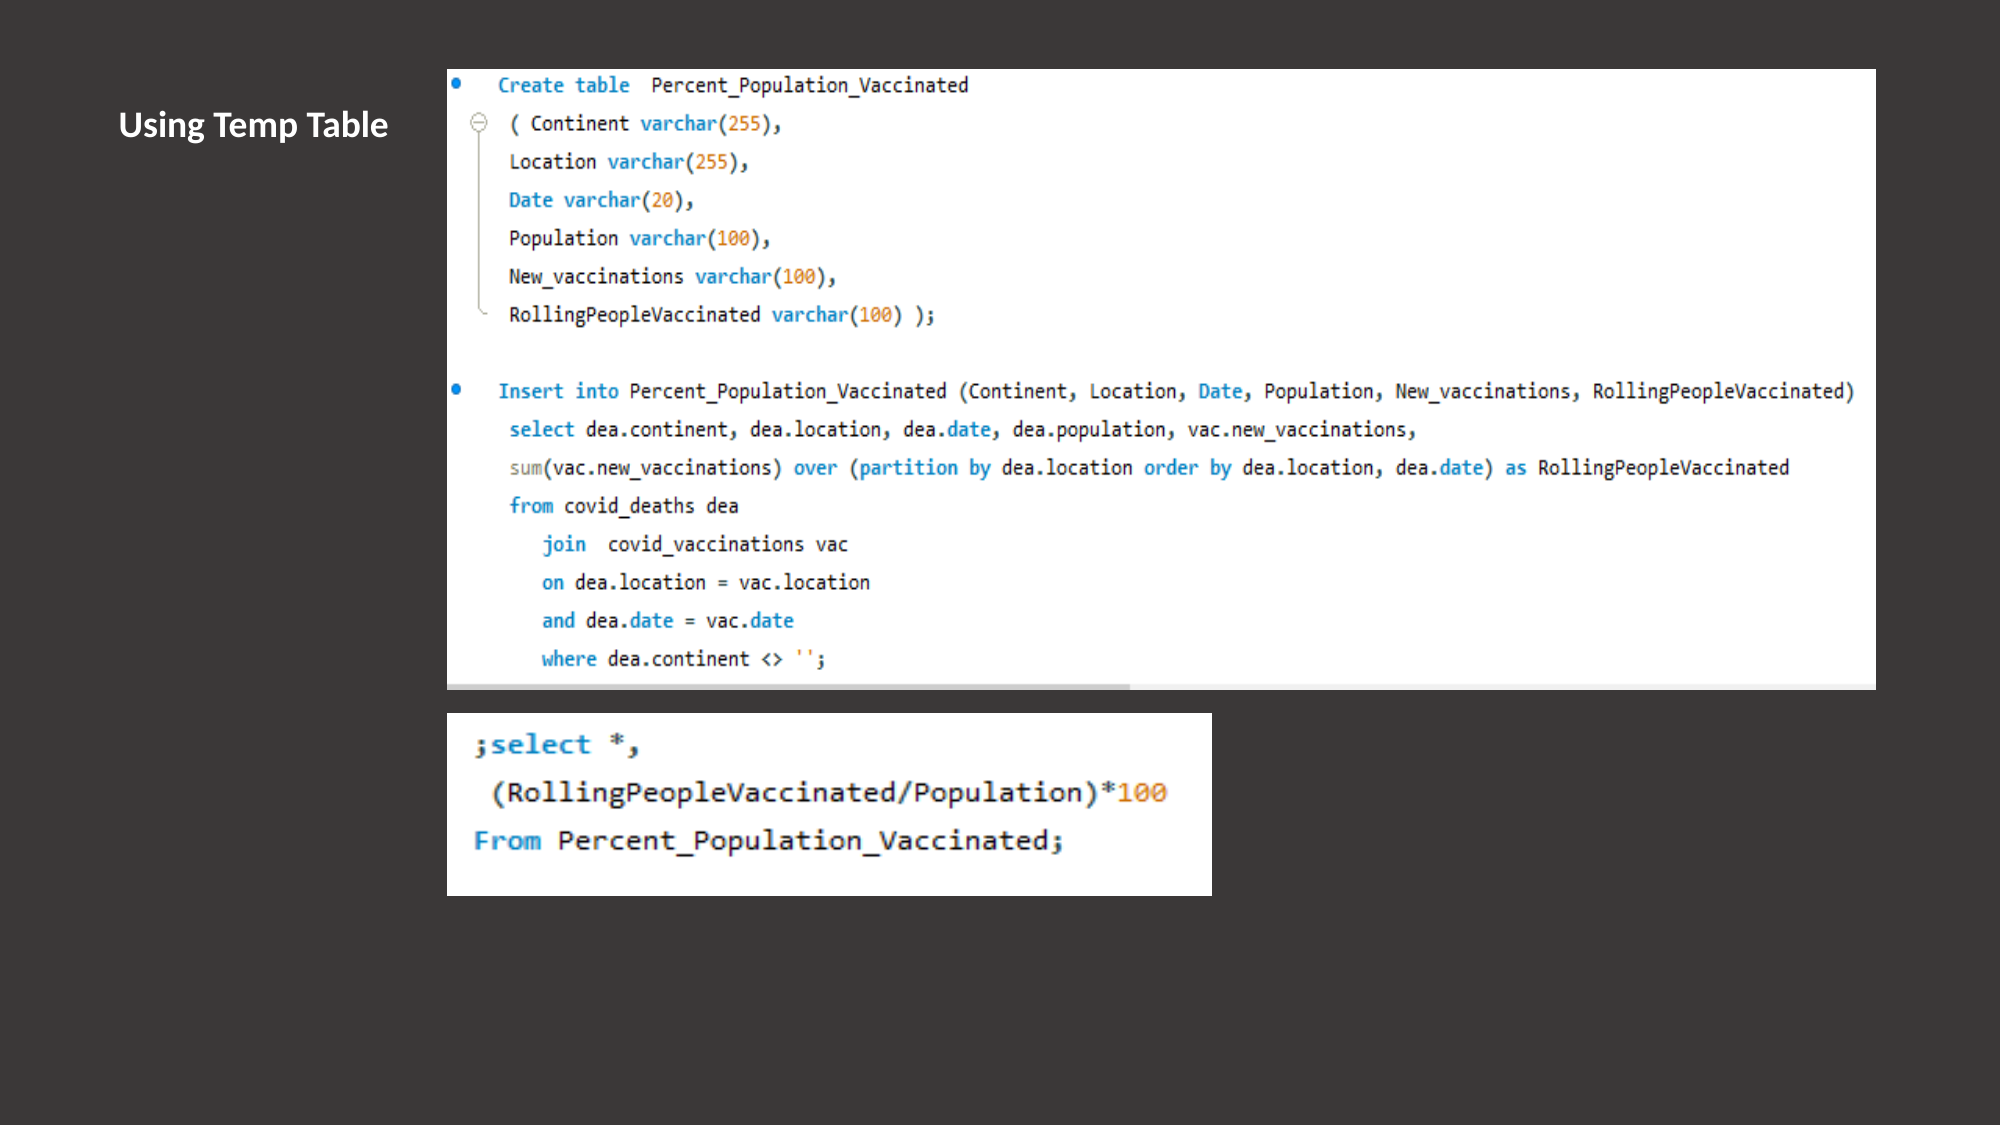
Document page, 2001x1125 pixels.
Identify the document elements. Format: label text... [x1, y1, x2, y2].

picture [447, 69, 1876, 690]
text_box Using Temp Table [103, 92, 447, 152]
picture [447, 712, 1212, 896]
